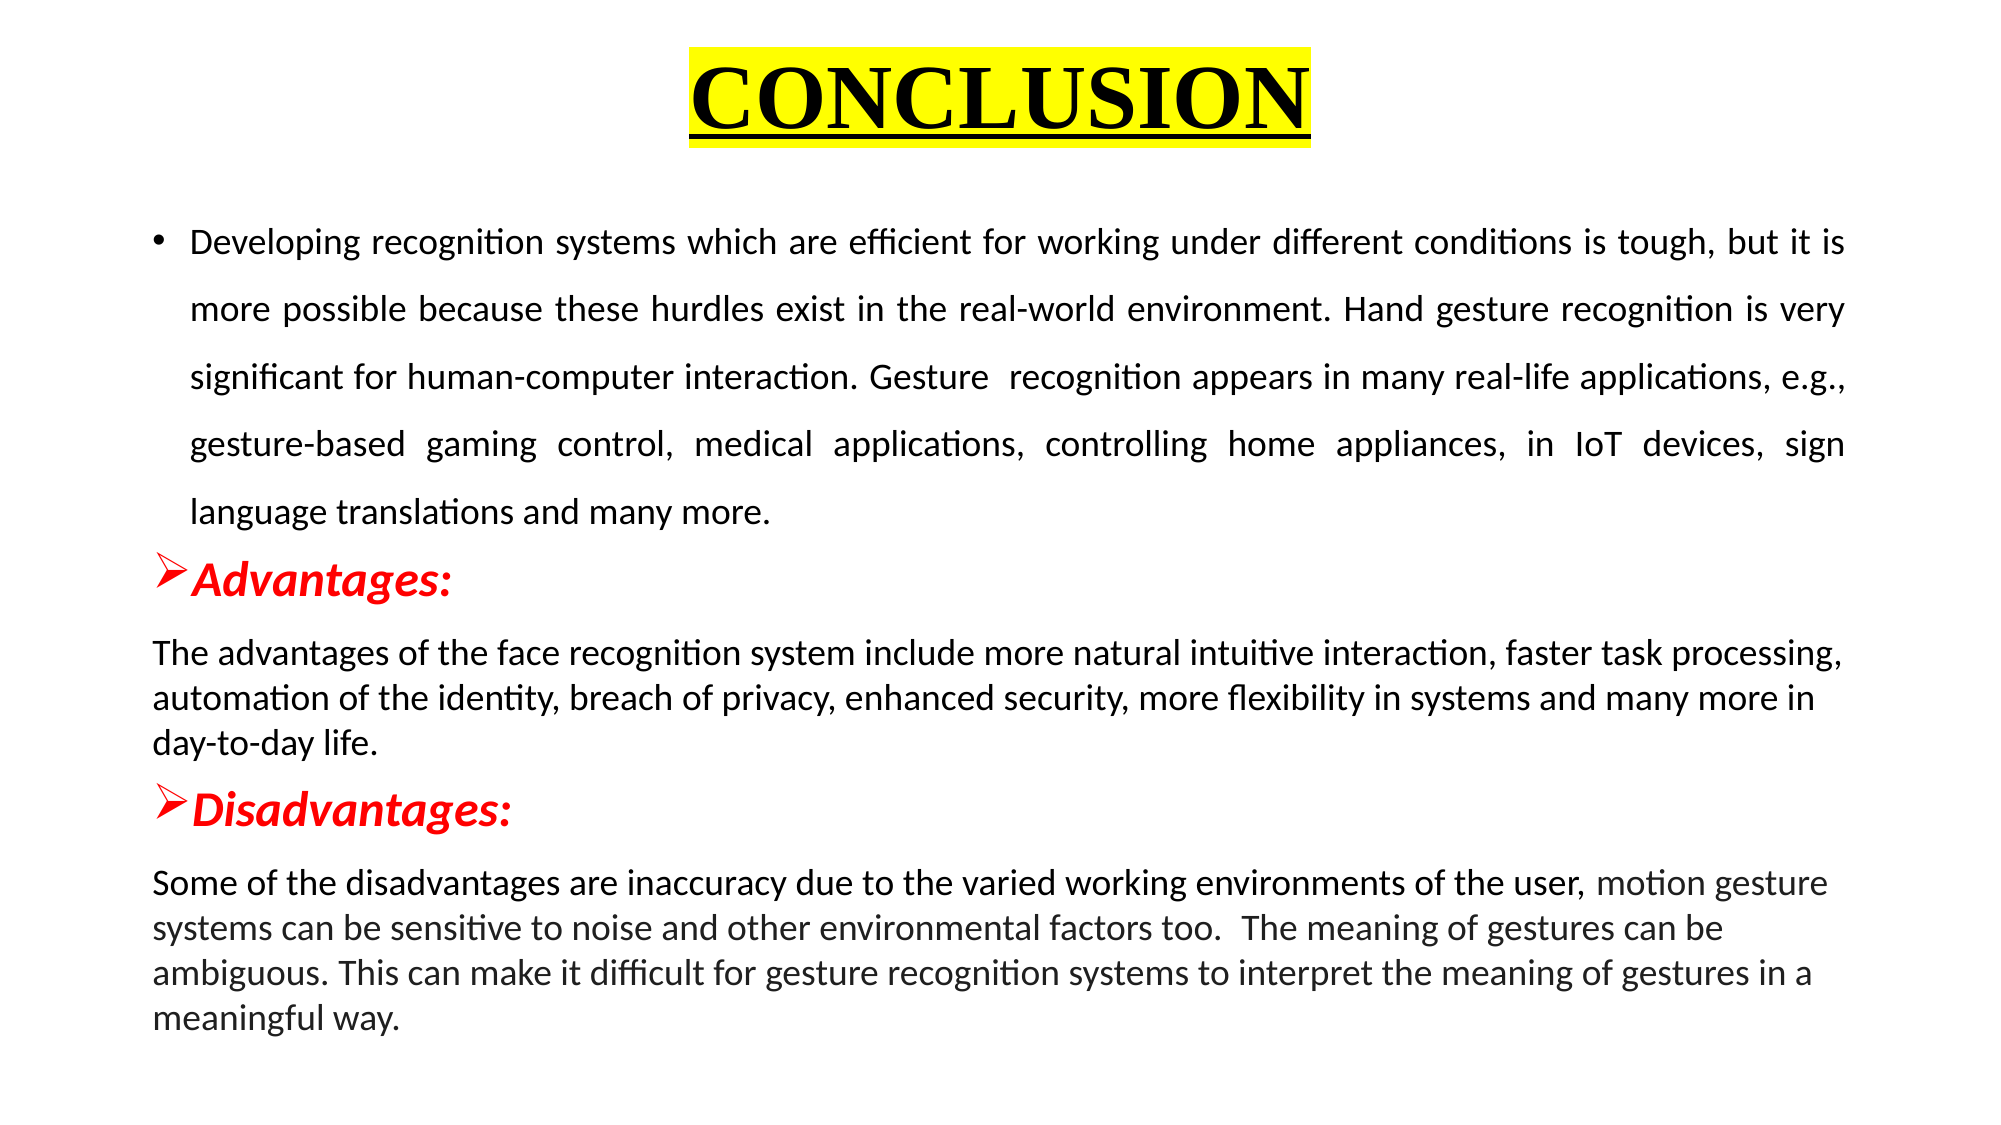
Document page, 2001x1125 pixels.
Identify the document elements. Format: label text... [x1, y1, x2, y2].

title CONCLUSION [137, 37, 1863, 161]
list Developing recognition systems which are efficient for working under different conditions is tough, but it is more possible because these hurdles exist in the real-world environment. Hand gesture recognition is very significant for human-computer interaction. Gesture recognition appears in many real-life applications, e.g., gesture-based gaming control, medical applications, controlling home appliances, in IoT devices, sign language translations and many more. Advantages: The advantages of the face recognition system include more natural intuitive interaction, faster task processing, automation of the identity, breach of privacy, enhanced security, more flexibility in systems and many more in day-to-day life. Disadvantages: Some of the disadvantages are inaccuracy due to the varied working environments of the user, motion gesture systems can be sensitive to noise and other environmental factors too. The meaning of gestures can be ambiguous. This can make it difficult for gesture recognition systems to interpret the meaning of gestures in a meaningful way. [137, 186, 1863, 1073]
